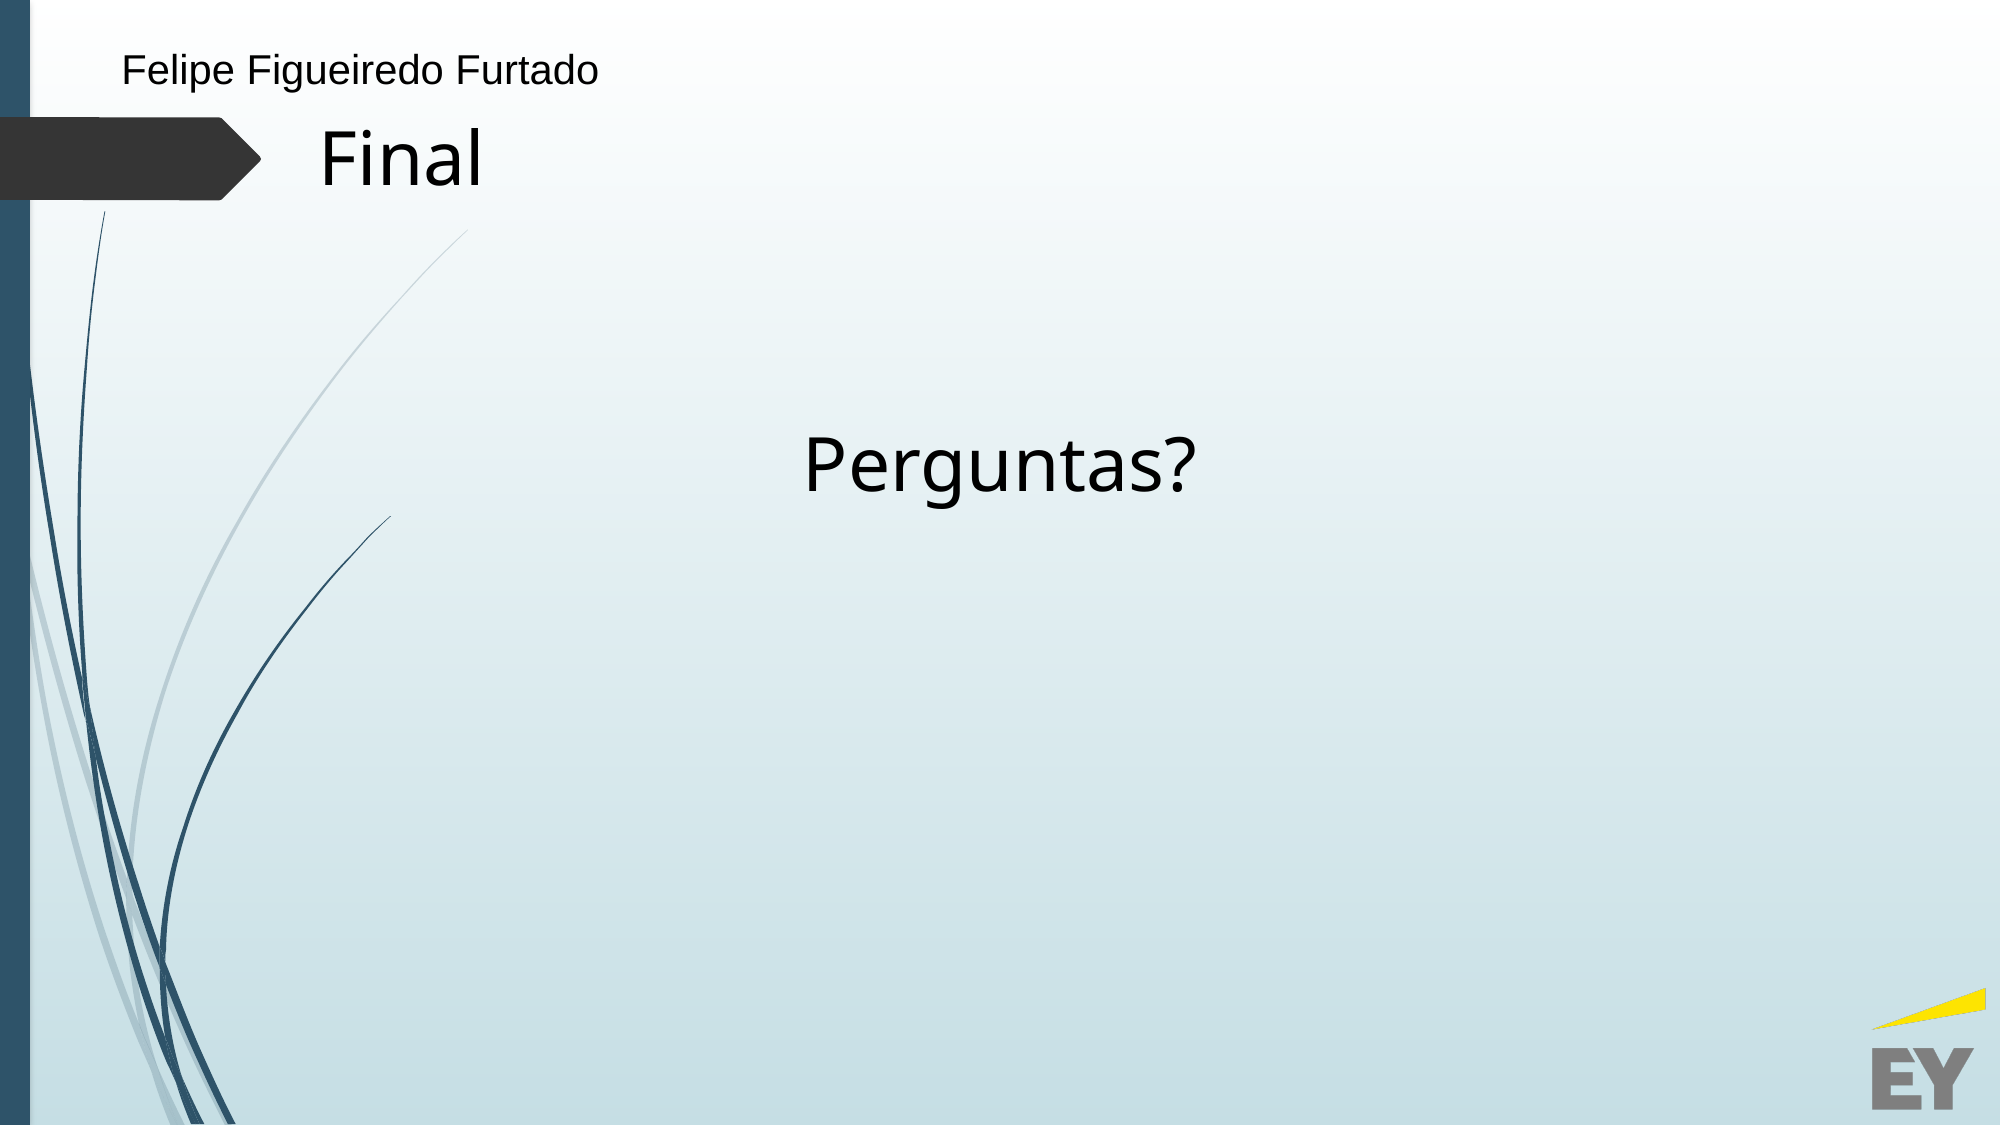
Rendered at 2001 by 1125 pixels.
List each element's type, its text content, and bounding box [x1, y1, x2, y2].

text_box Felipe Figueiredo Furtado [106, 35, 615, 100]
picture [1870, 988, 1991, 1115]
text_box Final [304, 102, 1319, 219]
text_box Perguntas? [787, 409, 1212, 515]
